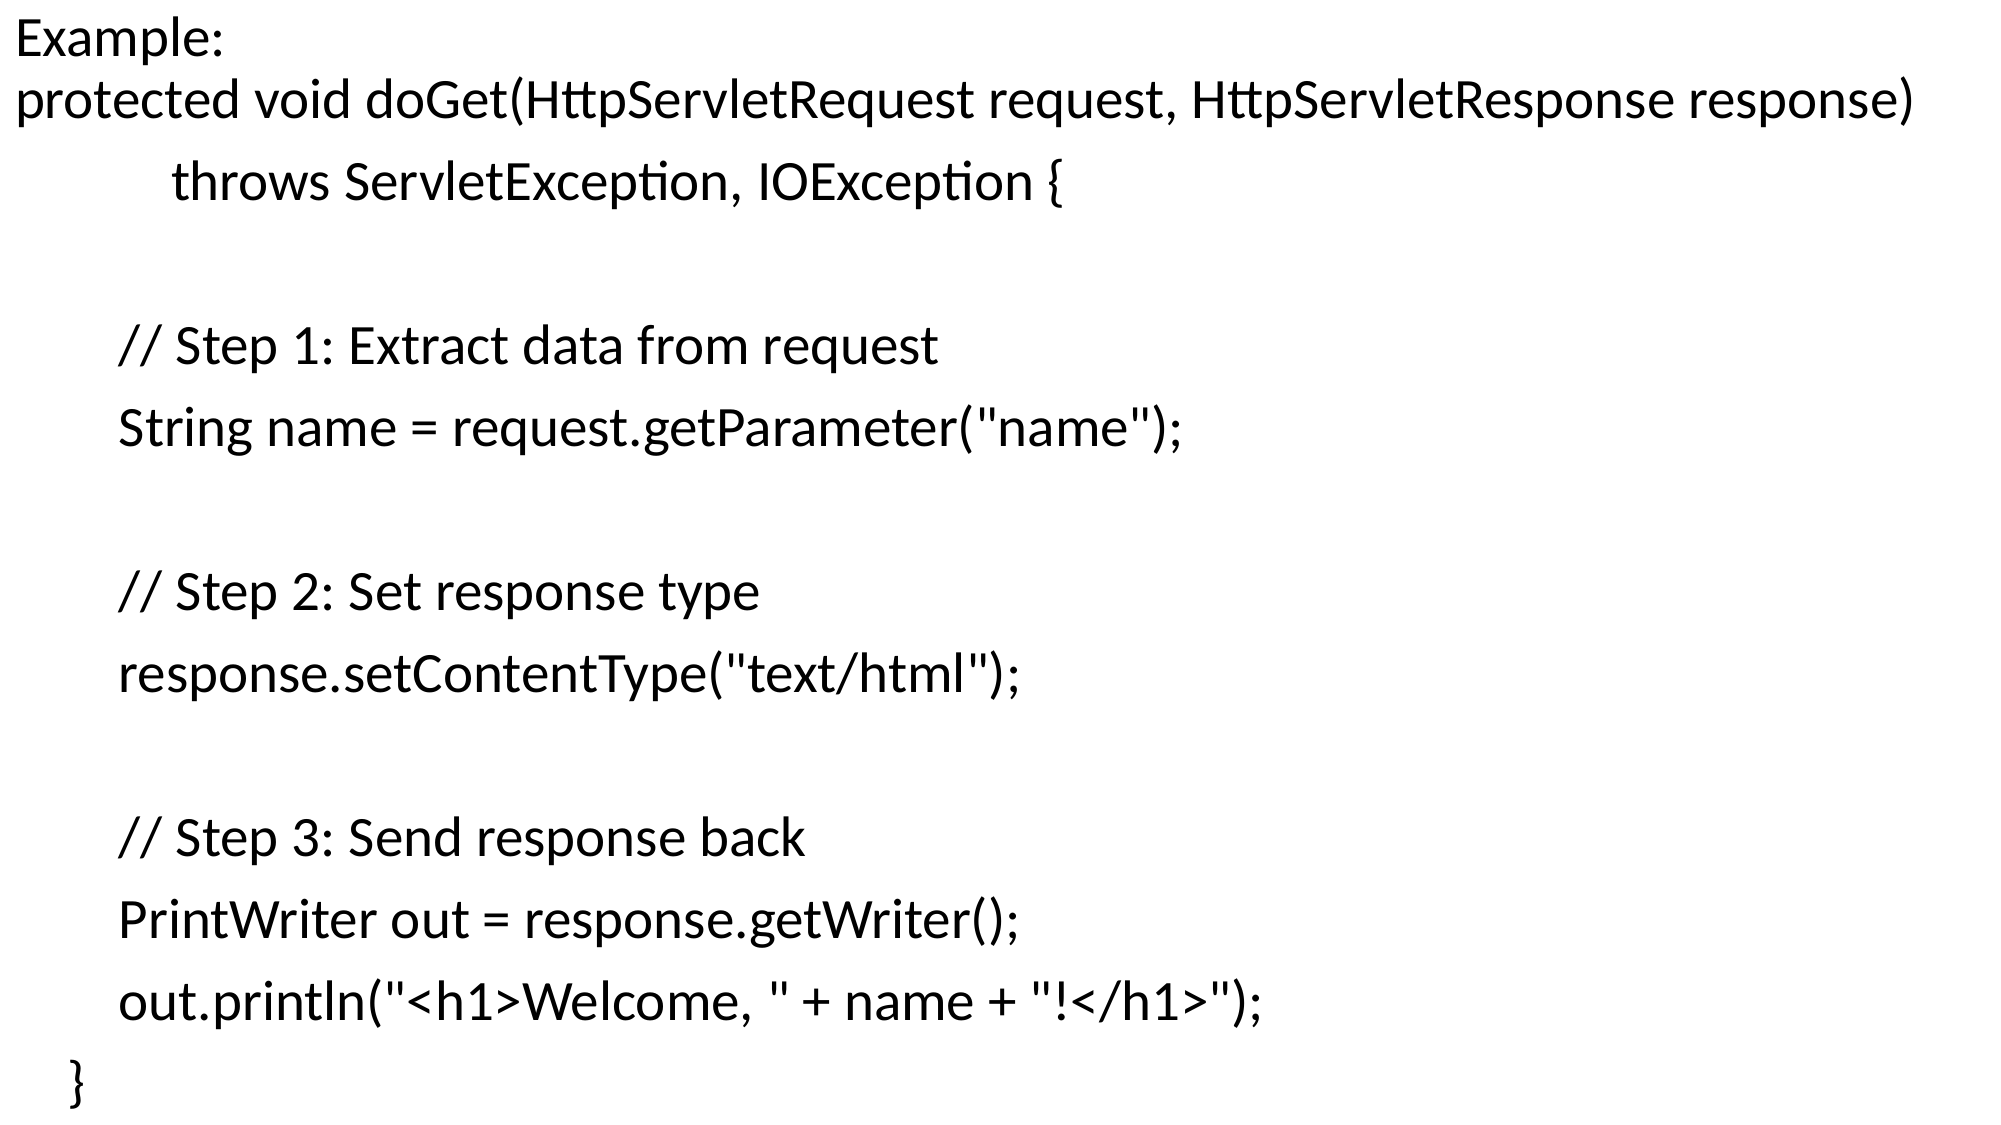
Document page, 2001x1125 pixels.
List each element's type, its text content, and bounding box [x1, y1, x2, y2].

subtitle Example: protected void doGet(HttpServletRequest request, HttpServletResponse response) throws ServletException, IOException { // Step 1: Extract data from request String name = request.getParameter("name"); // Step 2: Set response type response.setContentType("text/html"); // Step 3: Send response back PrintWriter out = response.getWriter(); out.println("<h1>Welcome, " + name + "!</h1>"); } [0, 0, 2000, 1125]
